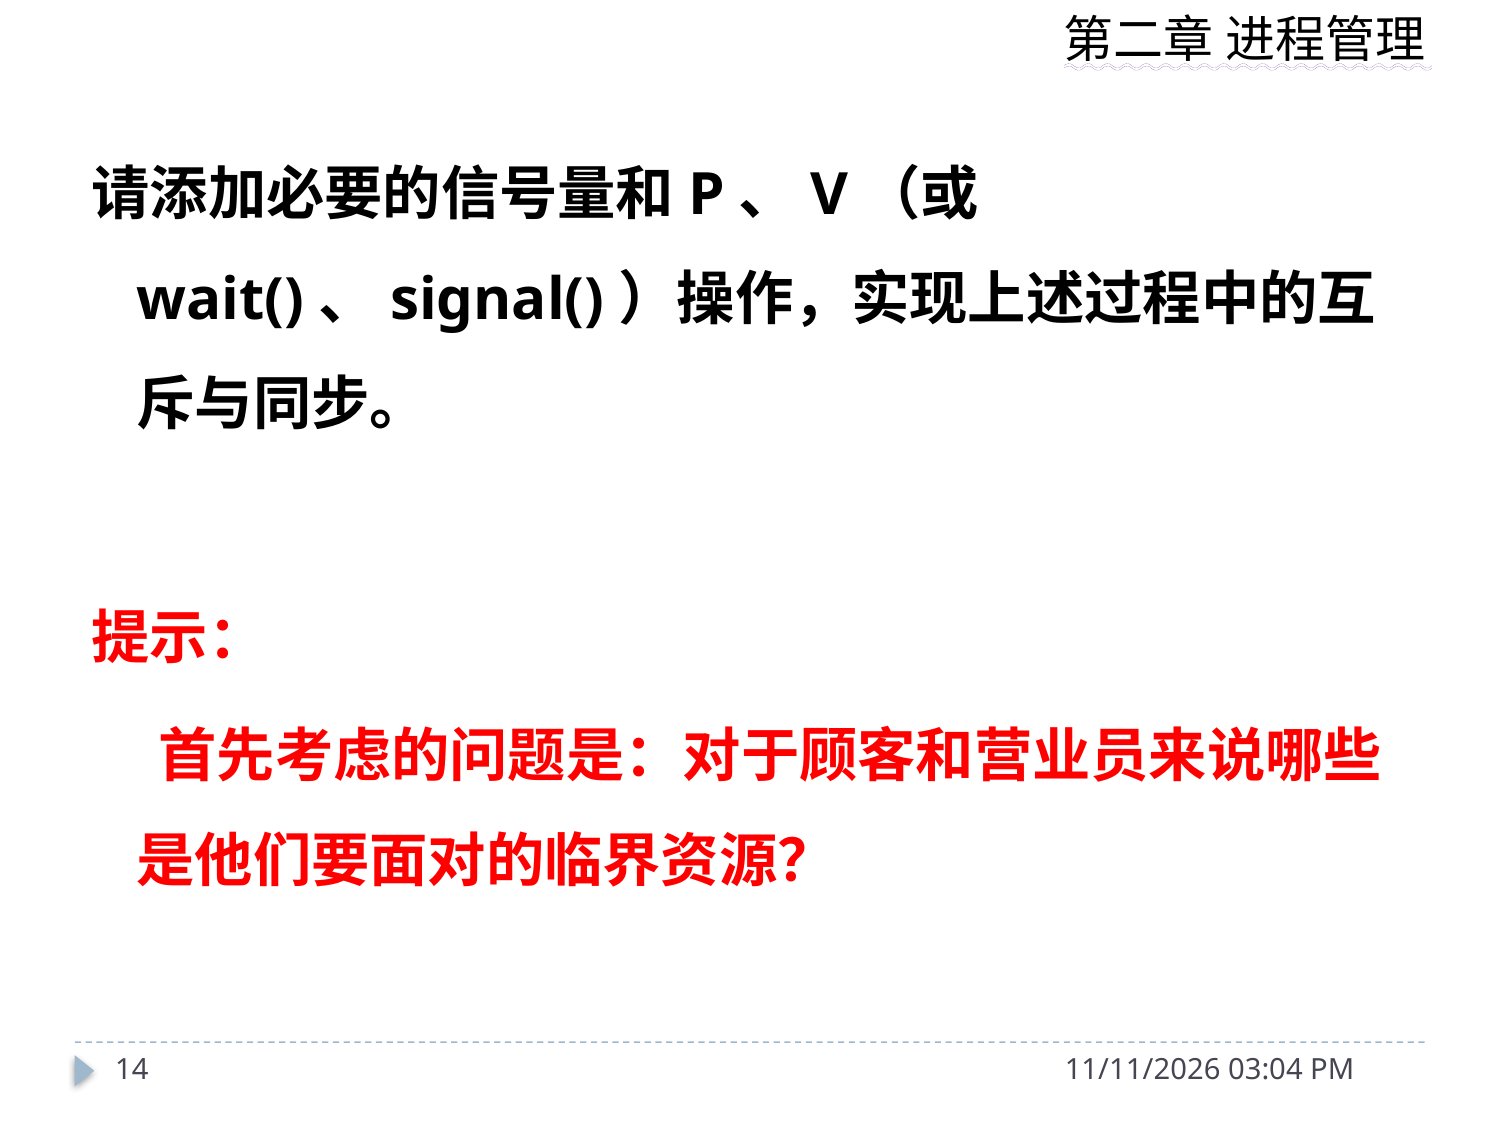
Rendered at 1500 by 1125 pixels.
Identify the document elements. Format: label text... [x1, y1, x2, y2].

list 请添加必要的信号量和P、V（或wait()、signal()）操作，实现上述过程中的互斥与同步。 提示： 首先考虑的问题是：对于顾客和营业员来说哪些是他们要面对的临界资源？ [76, 113, 1424, 1000]
slide_number 14 [100, 1042, 426, 1103]
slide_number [1050, 1042, 1426, 1103]
